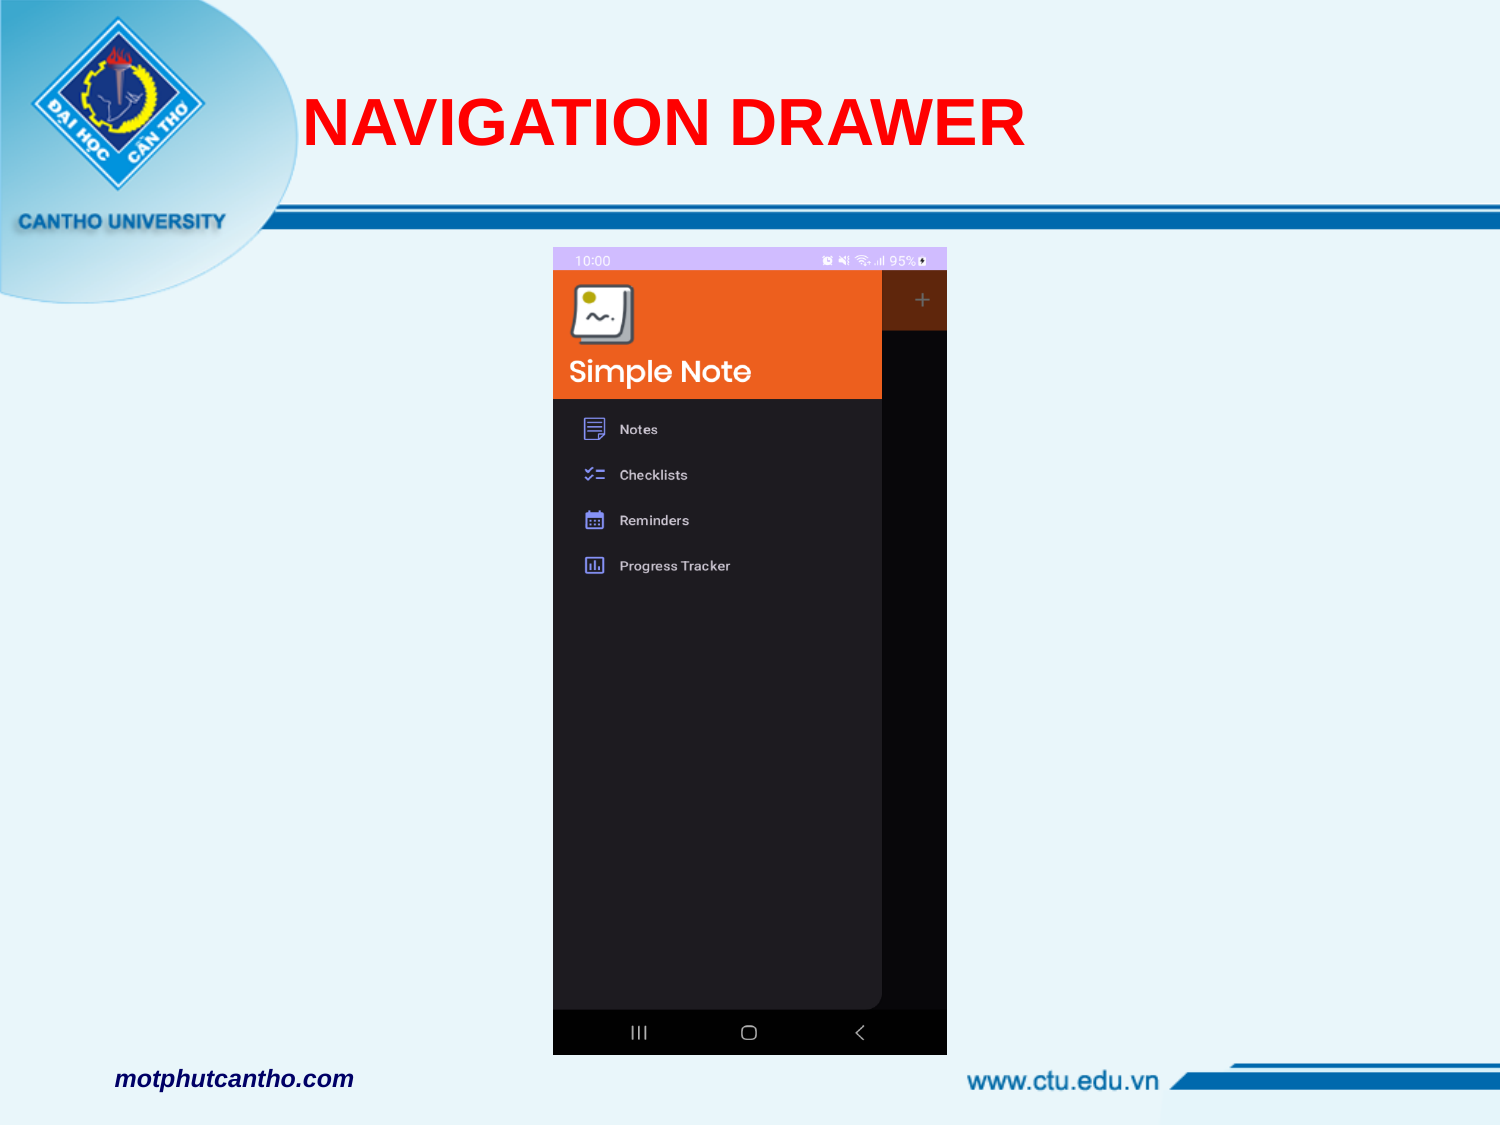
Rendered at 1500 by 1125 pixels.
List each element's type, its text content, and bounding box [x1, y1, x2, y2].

text_box motphutcantho.com [99, 1054, 675, 1100]
picture [0, 0, 1500, 1125]
title NAVIGATION DRAWER [287, 46, 1450, 202]
